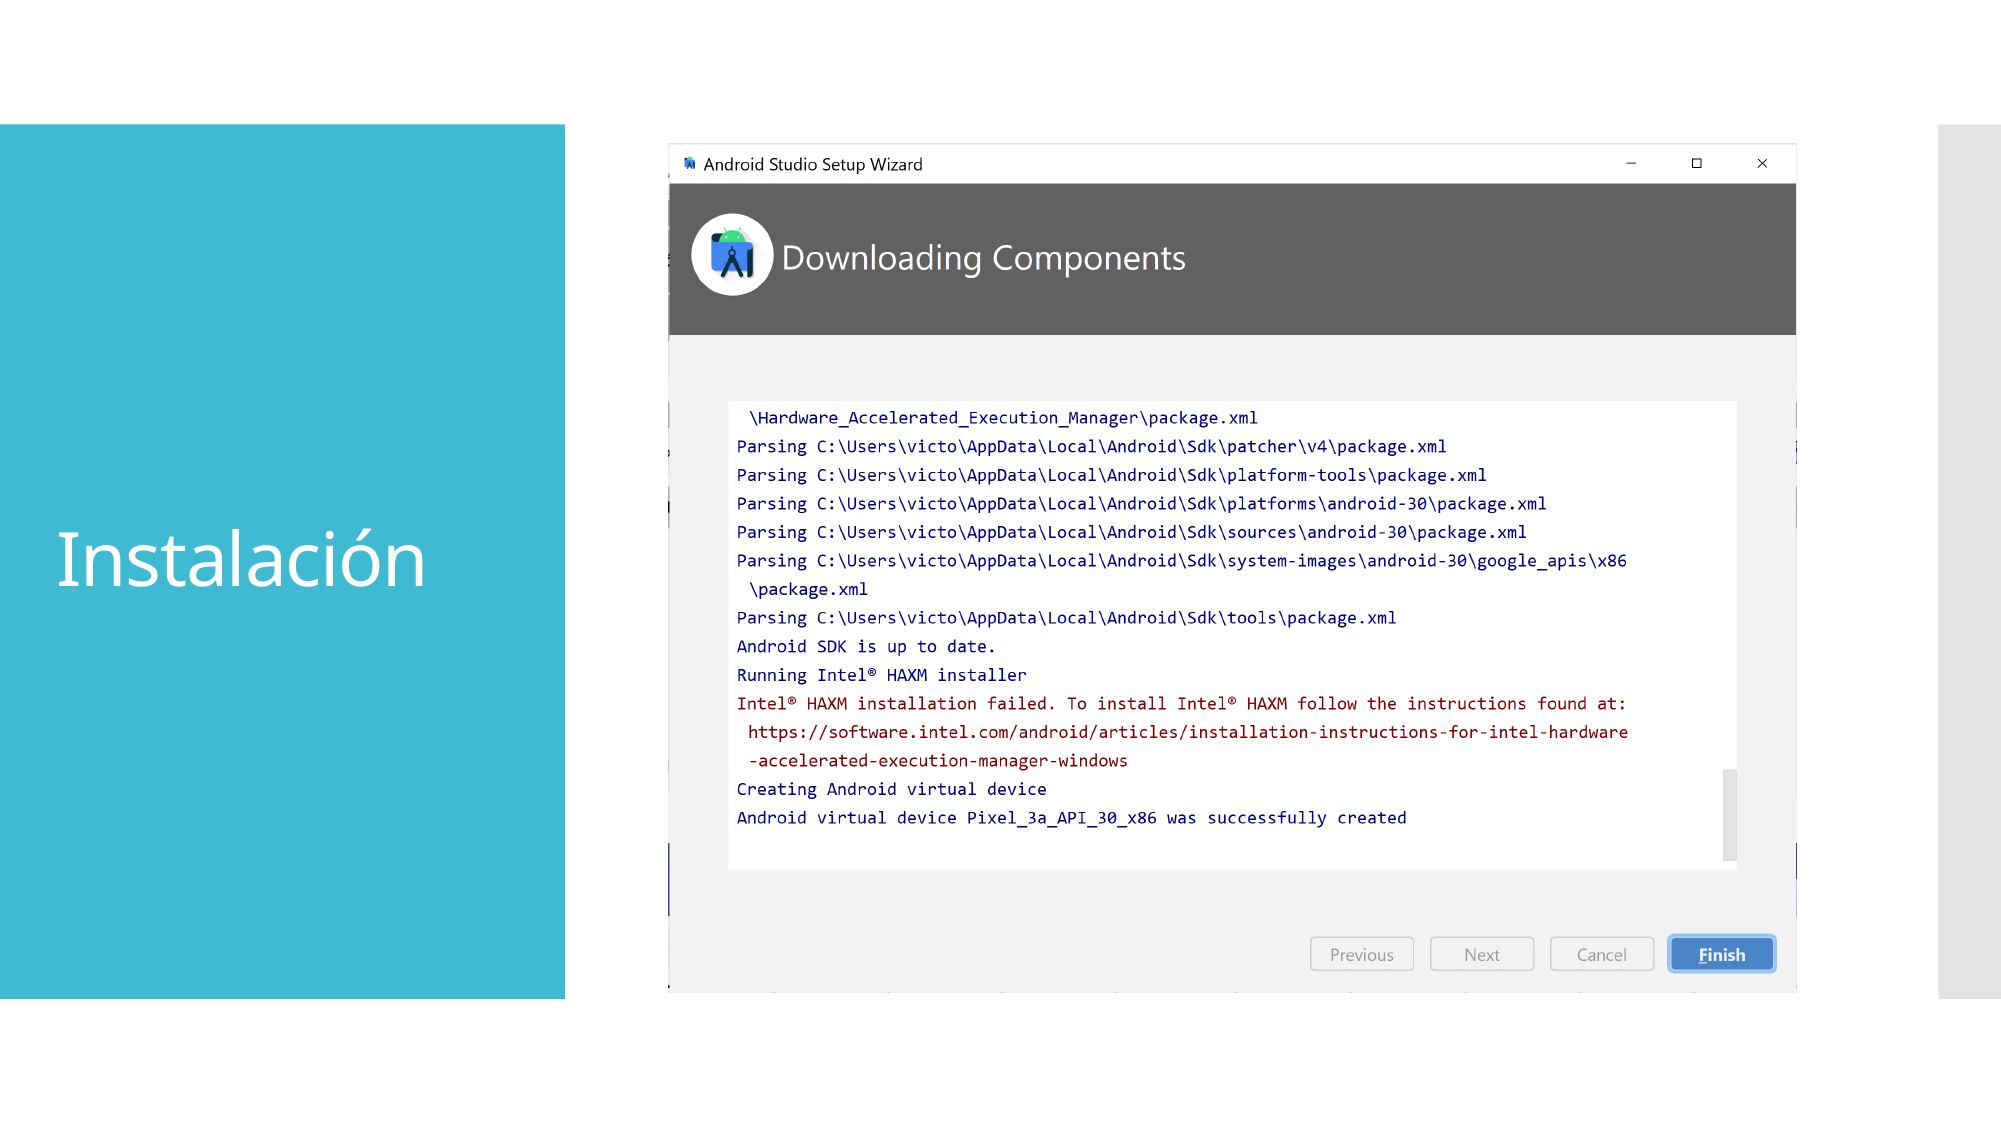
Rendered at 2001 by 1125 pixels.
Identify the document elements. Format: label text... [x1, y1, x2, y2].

picture [668, 143, 1798, 994]
title Instalación [41, 184, 525, 940]
